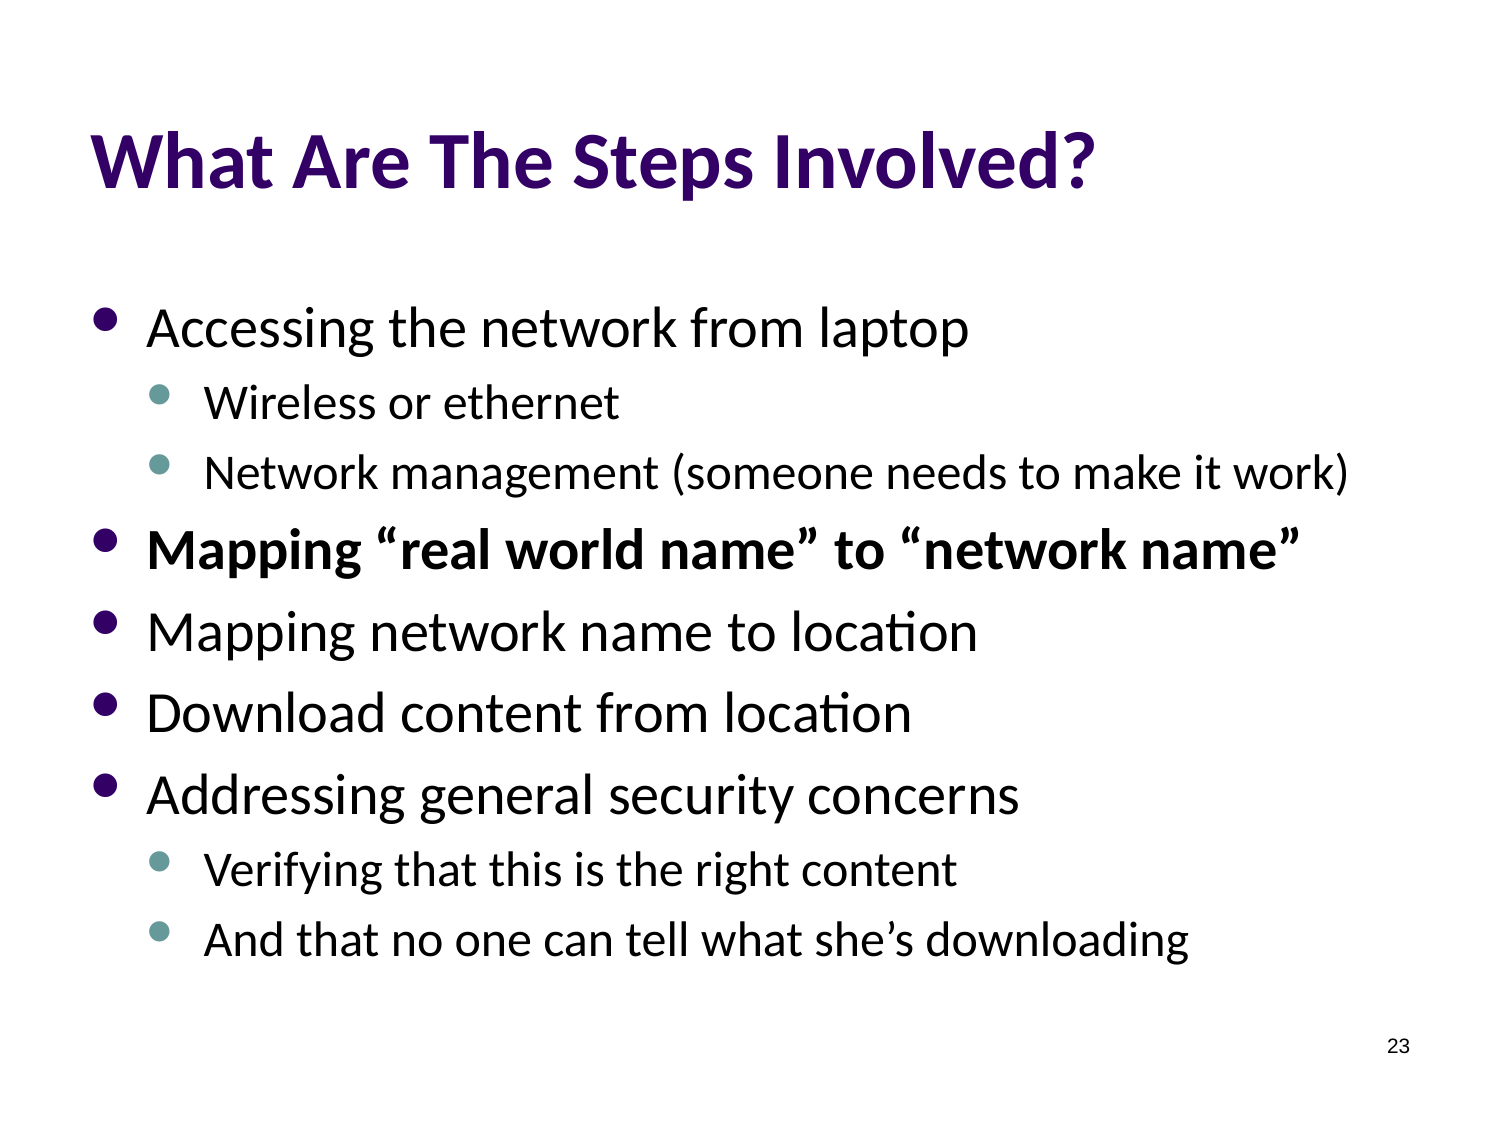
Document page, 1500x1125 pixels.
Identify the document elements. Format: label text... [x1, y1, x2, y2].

title What Are The Steps Involved? [75, 20, 1425, 213]
slide_number 23 [1074, 1024, 1426, 1101]
list Accessing the network from laptop Wireless or ethernet Network management (someone needs to make it work) Mapping “real world name” to “network name” Mapping network name to location Download content from location Addressing general security concerns Verifying that this is the right content And that no one can tell what she’s downloading [75, 282, 1425, 1006]
